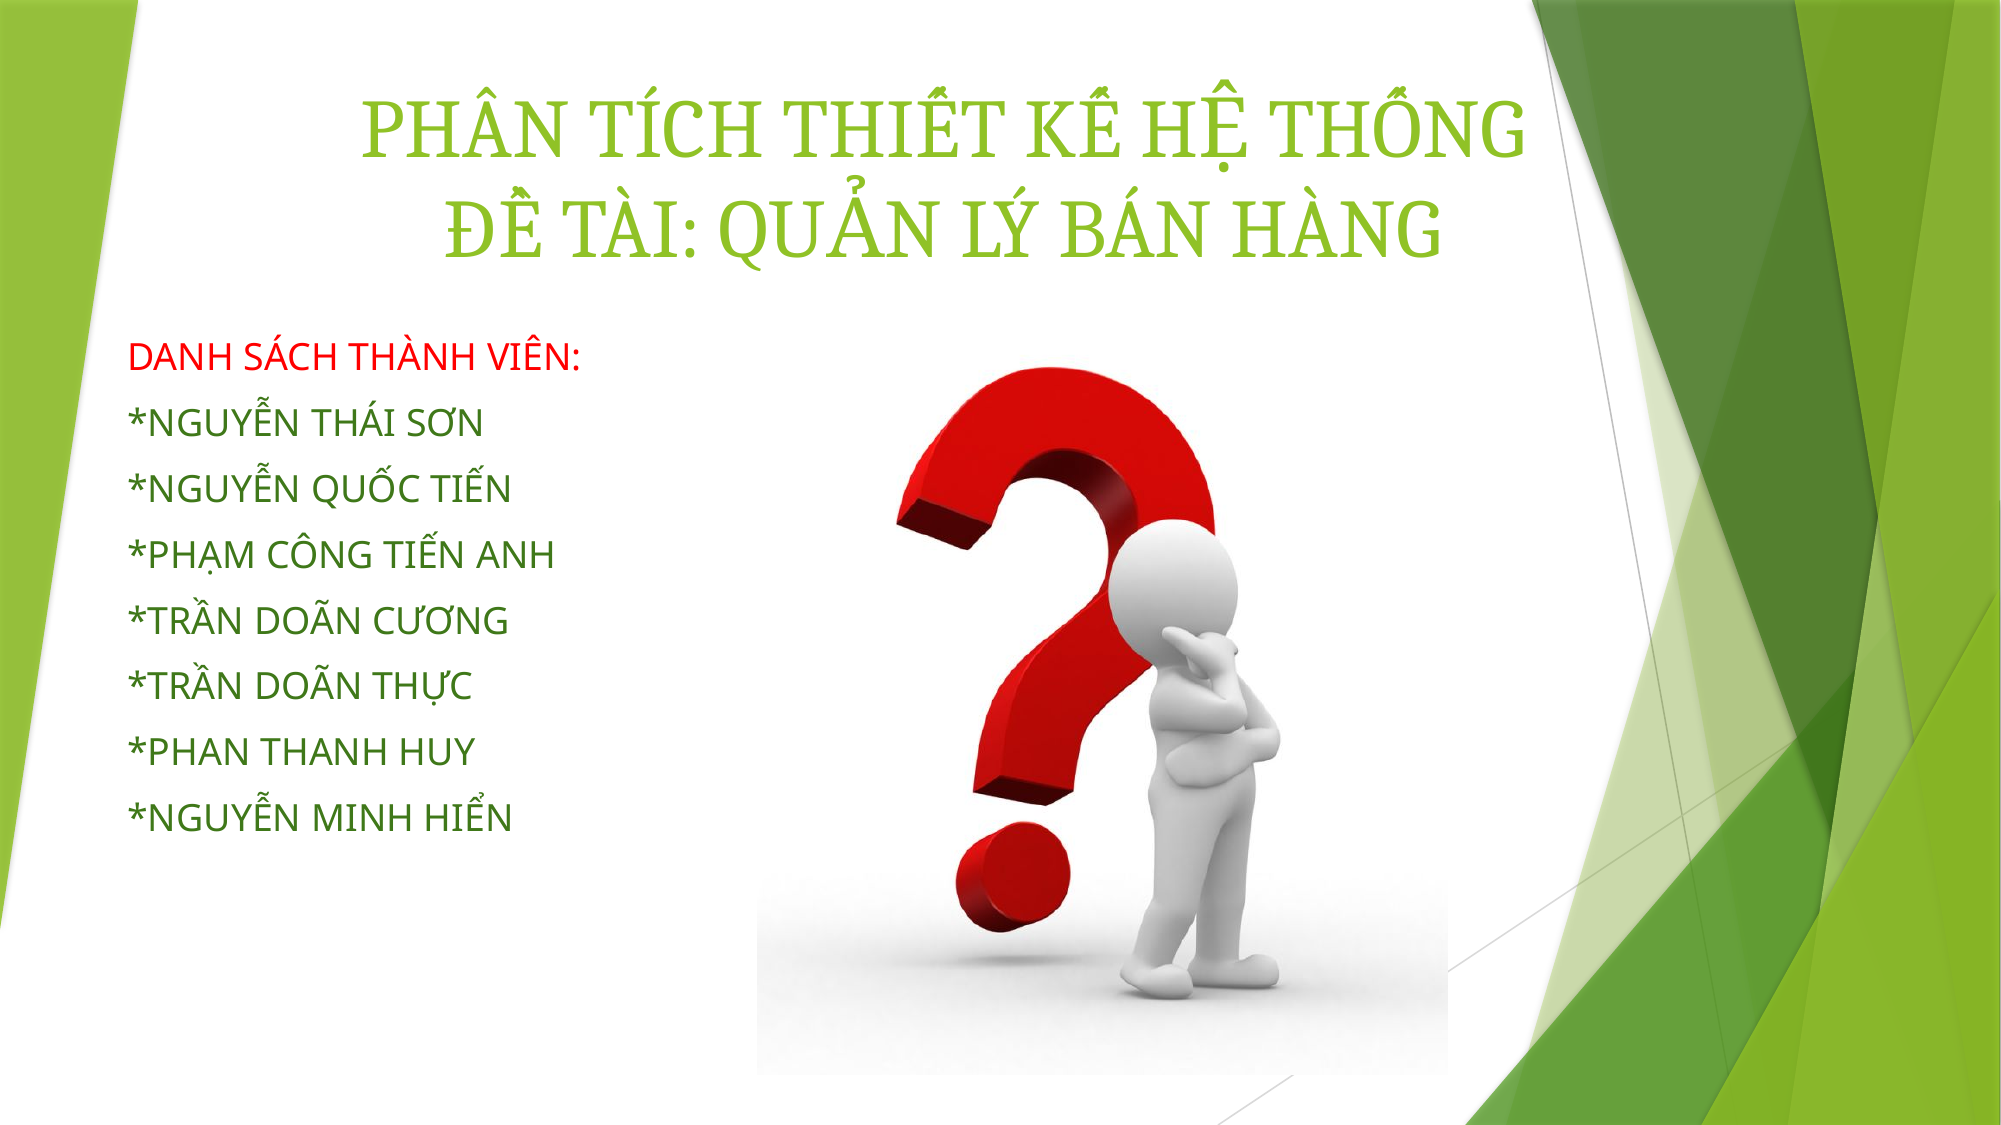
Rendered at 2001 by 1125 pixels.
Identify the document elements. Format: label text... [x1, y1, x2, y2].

title PHÂN TÍCH THIẾT KẾ HỆ THỐNG ĐỀ TÀI: QUẢN LÝ BÁN HÀNG [286, 31, 1599, 382]
subtitle DANH SÁCH THÀNH VIÊN: *NGUYỄN THÁI SƠN *NGUYỄN QUỐC TIẾN *PHẠM CÔNG TIẾN ANH *TRẦN DOÃN CƯƠNG *TRẦN DOÃN THỰC *PHAN THANH HUY *NGUYỄN MINH HIỂN [112, 325, 755, 950]
picture [756, 325, 1448, 1075]
